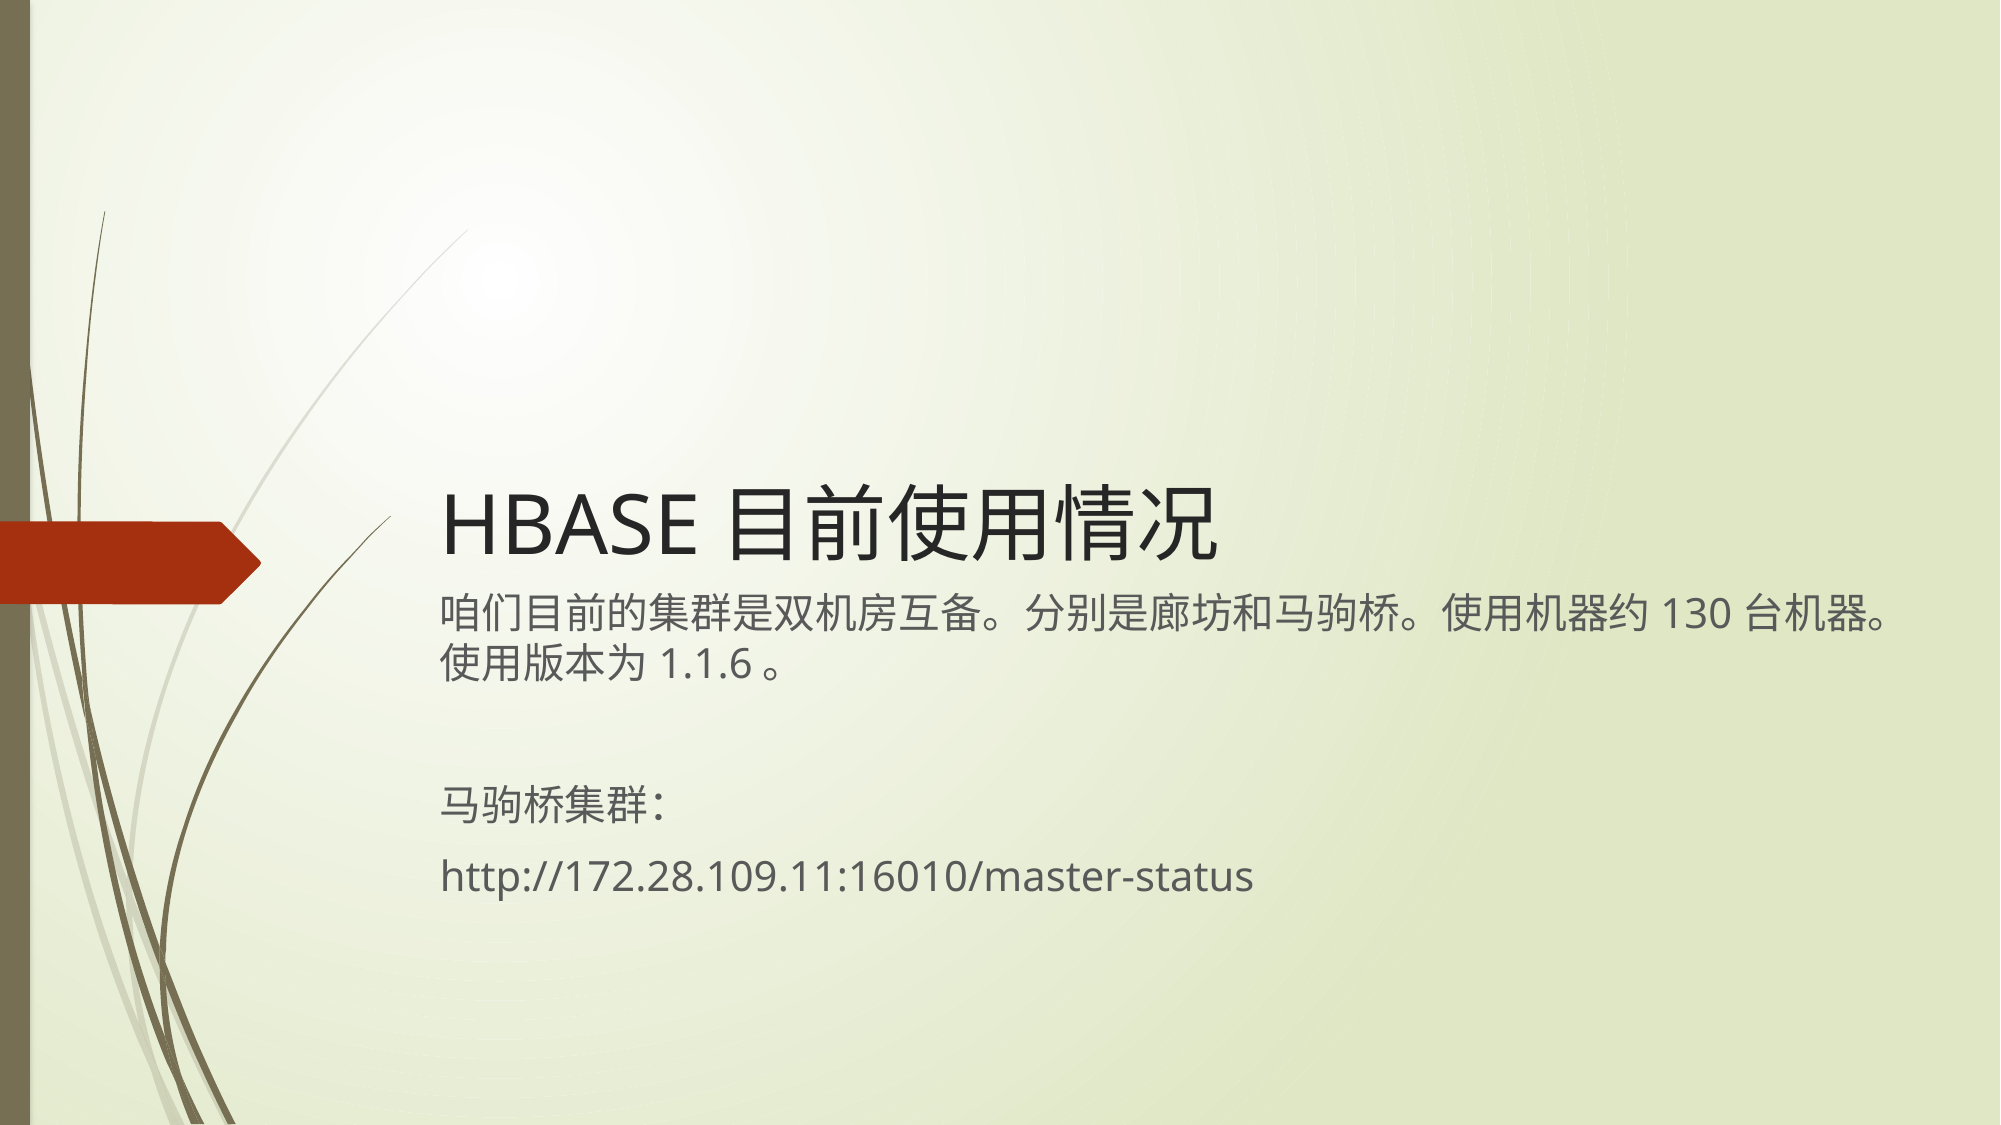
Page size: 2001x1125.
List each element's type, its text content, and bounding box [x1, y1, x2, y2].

list 咱们目前的集群是双机房互备。分别是廊坊和马驹桥。使用机器约130台机器。使用版本为1.1.6。 马驹桥集群： http://172.28.109.11:16010/master-status [424, 579, 1888, 967]
title HBASE目前使用情况 [424, 337, 1888, 579]
